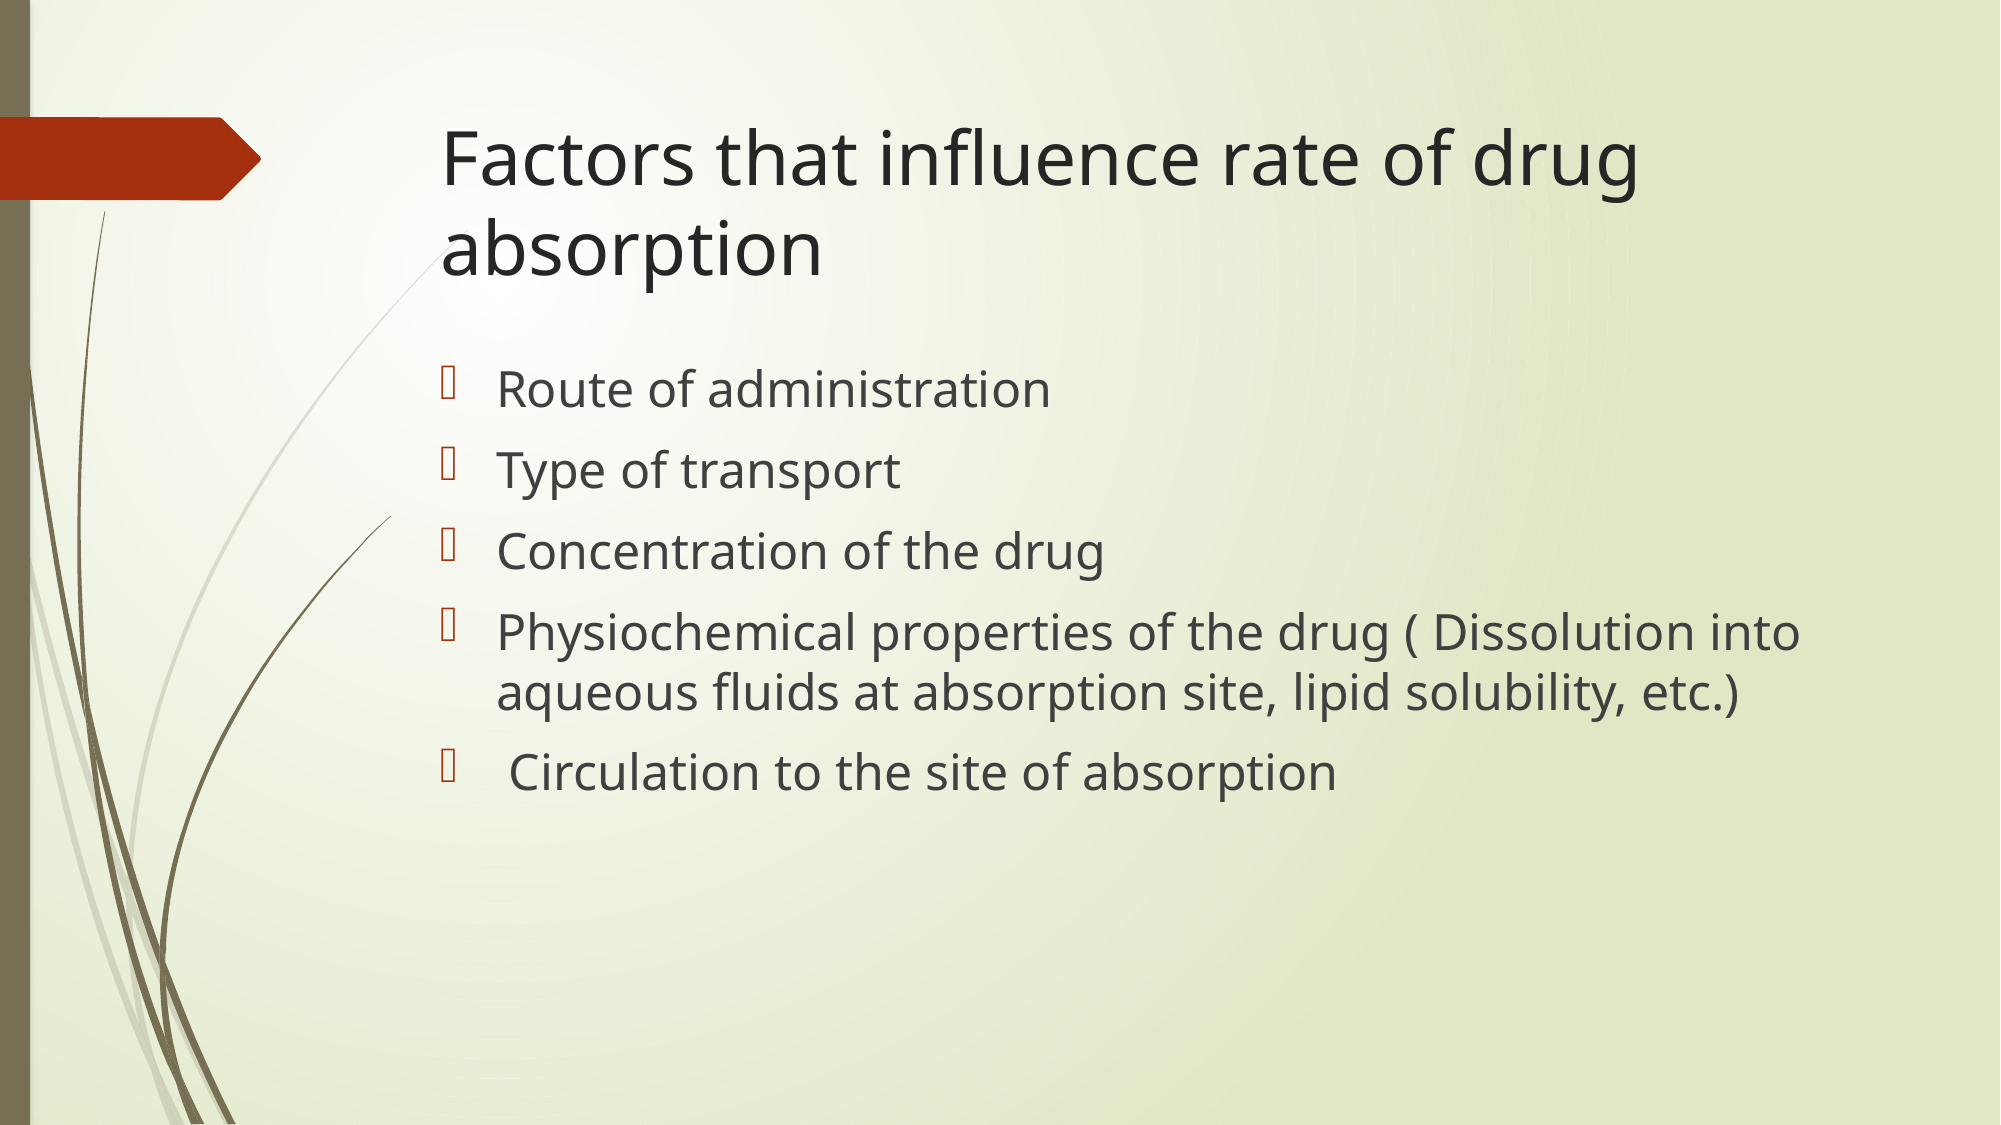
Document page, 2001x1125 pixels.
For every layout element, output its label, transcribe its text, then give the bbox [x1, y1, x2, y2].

list Route of administration Type of transport Concentration of the drug Physiochemical properties of the drug ( Dissolution into aqueous fluids at absorption site, lipid solubility, etc.) Circulation to the site of absorption [424, 350, 1888, 970]
title Factors that influence rate of drug absorption [425, 102, 1888, 313]
